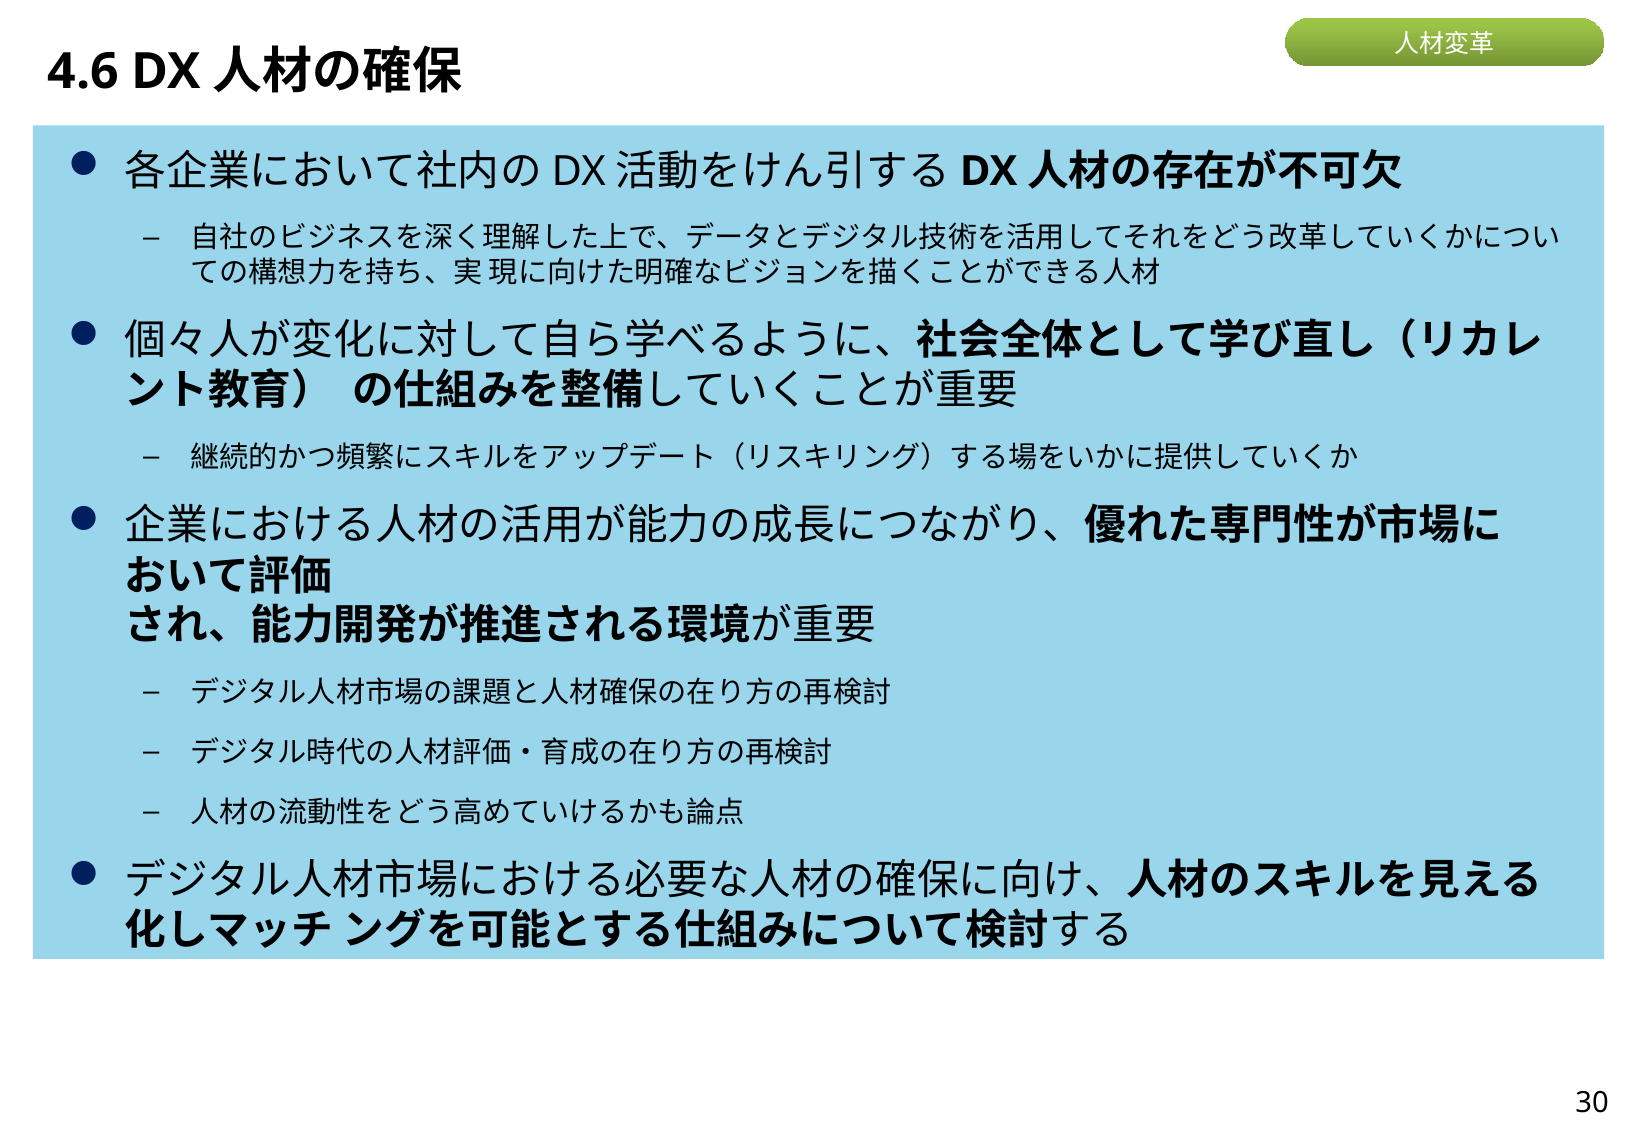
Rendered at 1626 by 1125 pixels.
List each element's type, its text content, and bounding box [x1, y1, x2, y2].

text_box 各企業において社内のDX活動をけん引するDX人材の存在が不可欠 自社のビジネスを深く理解した上で、データとデジタル技術を活用してそれをどう改革していくかについての構想力を持ち、実 現に向けた明確なビジョンを描くことができる人材 個々人が変化に対して自ら学べるように、社会全体として学び直し（リカレント教育） の仕組みを整備していくことが重要 継続的かつ頻繁にスキルをアップデート（リスキリング）する場をいかに提供していくか 企業における人材の活用が能力の成長につながり、優れた専門性が市場において評価 され、能力開発が推進される環境が重要 デジタル人材市場の課題と人材確保の在り方の再検討 デジタル時代の人材評価・育成の在り方の再検討 人材の流動性をどう高めていけるかも論点 デジタル人材市場における必要な人材の確保に向け、人材のスキルを見える化しマッチ ングを可能とする仕組みについて検討する [66, 141, 1563, 954]
picture [1285, 18, 1605, 66]
title 4.6 DX人材の確保 [45, 36, 474, 125]
text_box [32, 125, 1605, 959]
slide_number 30 [1569, 1079, 1619, 1125]
